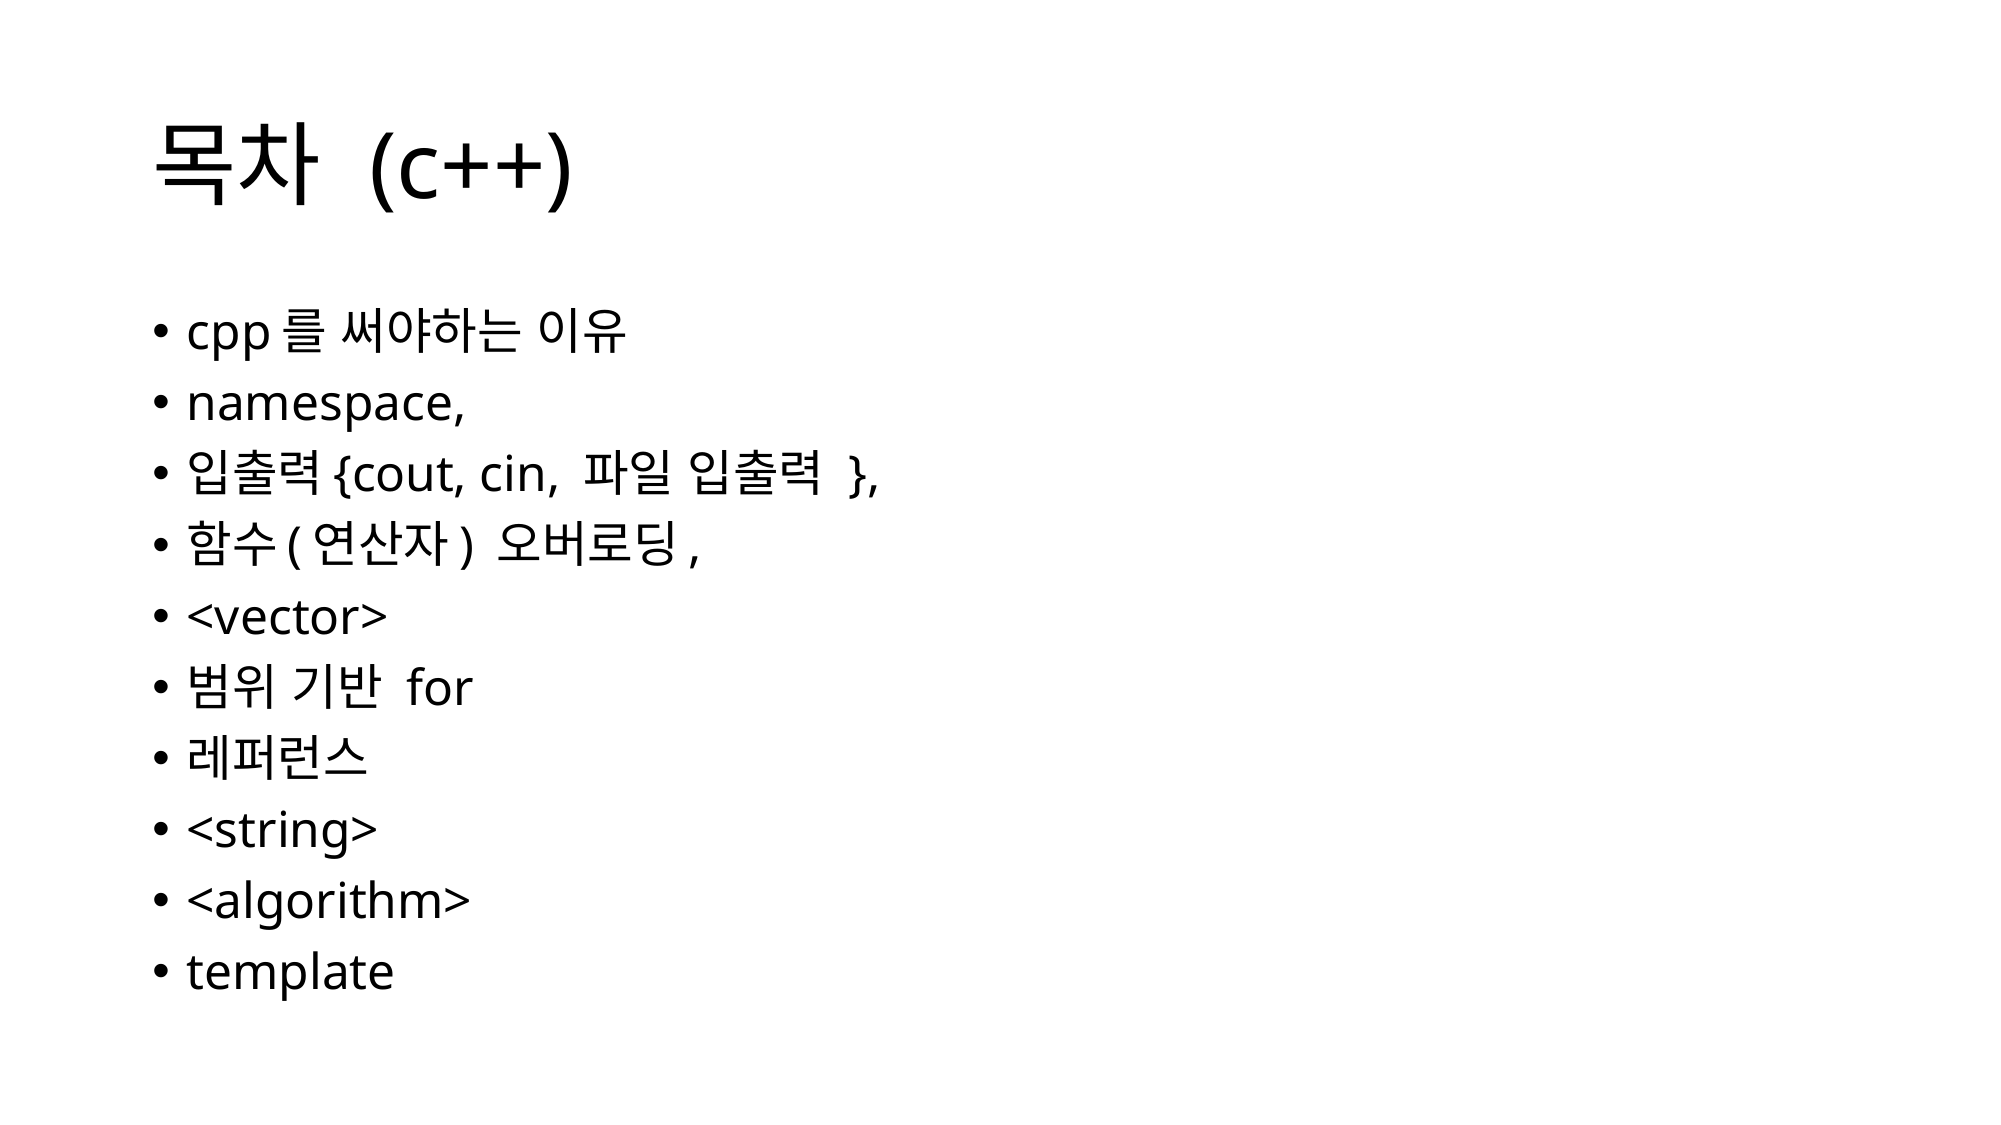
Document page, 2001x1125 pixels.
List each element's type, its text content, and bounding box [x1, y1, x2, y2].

list cpp를 써야하는 이유 namespace, 입출력{cout, cin, 파일 입출력 }, 함수(연산자) 오버로딩, <vector> 범위 기반 for 레퍼런스 <string> <algorithm> template [137, 299, 1863, 1014]
title 목차 (c++) [137, 59, 1863, 278]
